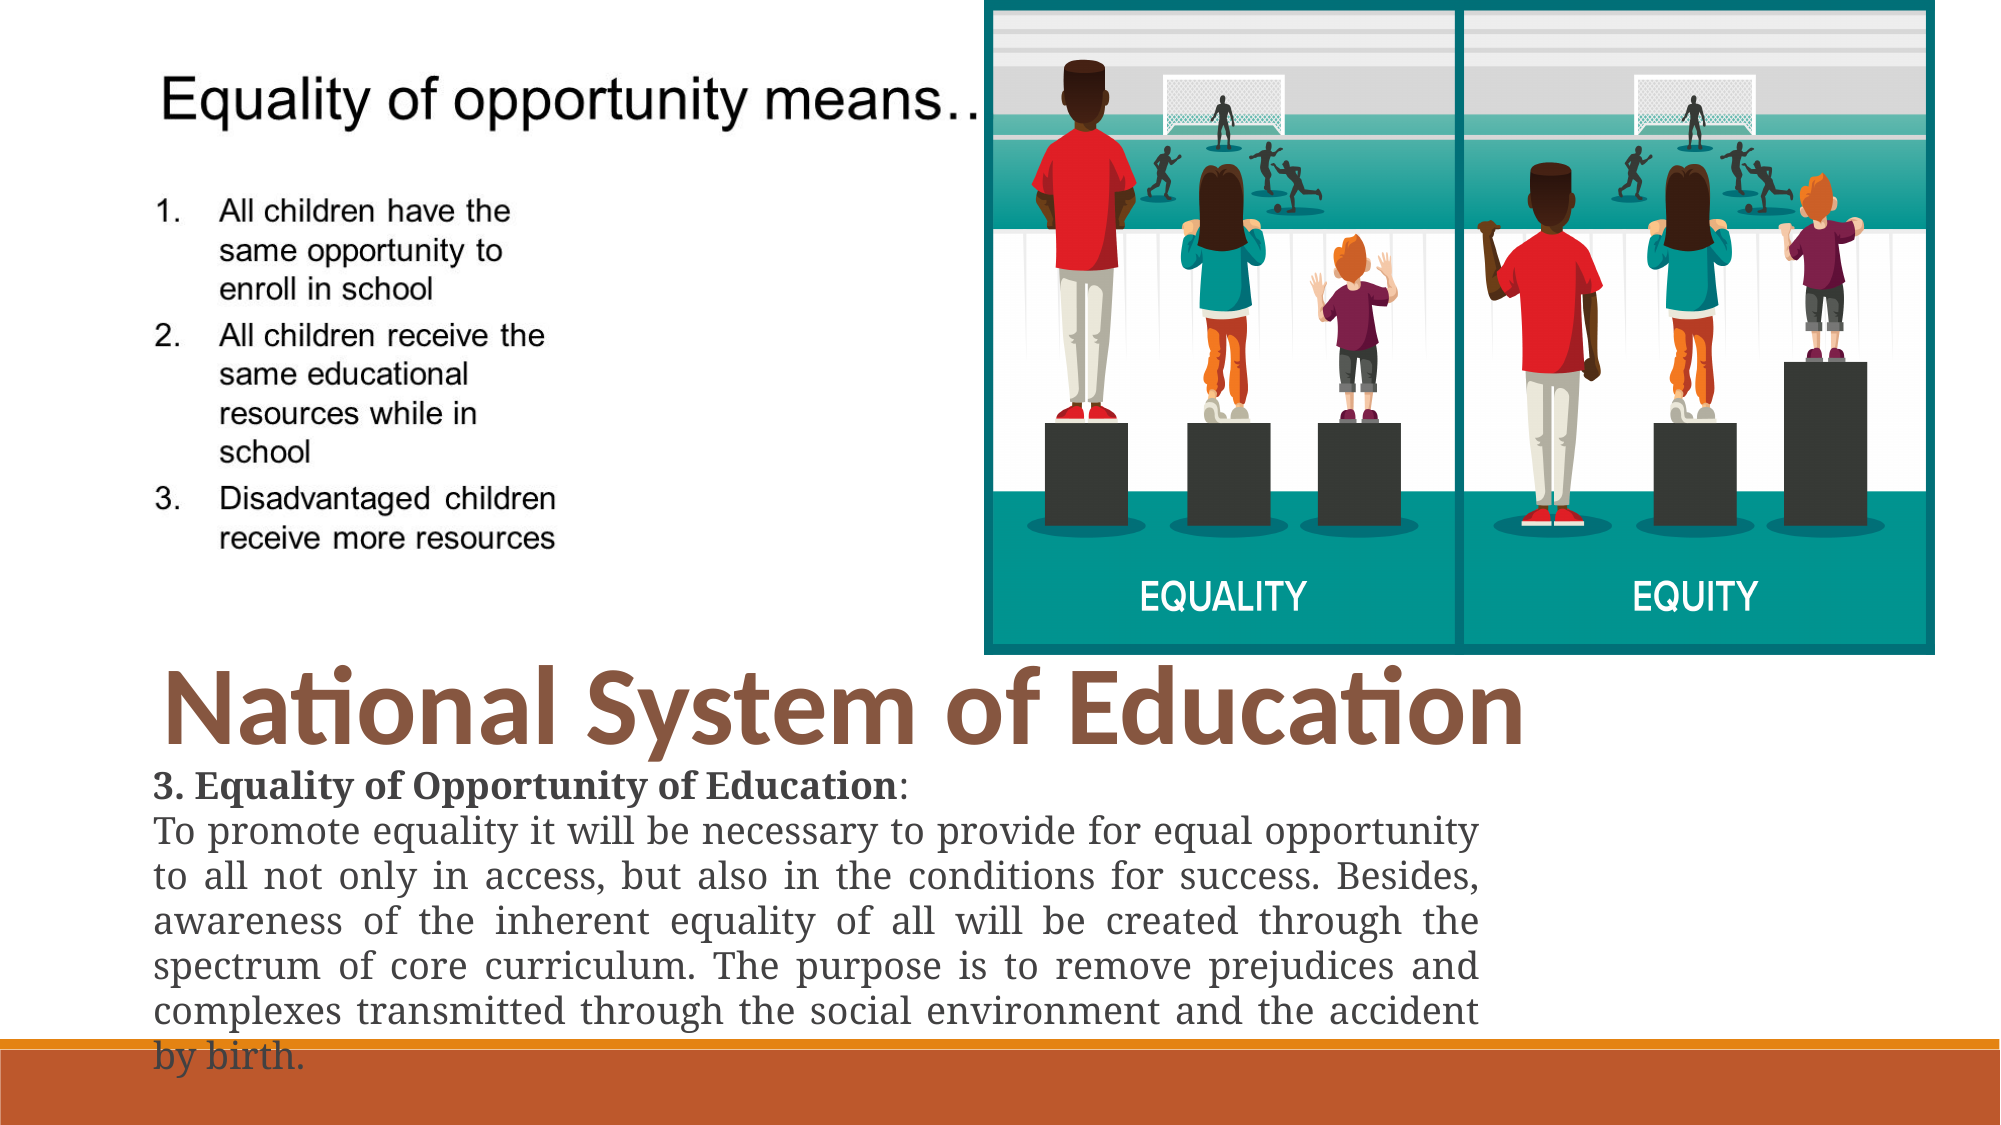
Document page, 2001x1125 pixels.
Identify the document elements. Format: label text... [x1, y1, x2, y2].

text_box National System of Education [65, 624, 1626, 775]
text_box 3. Equality of Opportunity of Education: To promote equality it will be necessary to provide for equal opportunity to all not only in access, but also in the conditions for success. Besides, awareness of the inherent equality of all will be created through the spectrum of core curriculum. The purpose is to remove prejudices and complexes transmitted through the social environment and the accident by birth. [138, 775, 1496, 1085]
picture [95, 0, 1935, 737]
